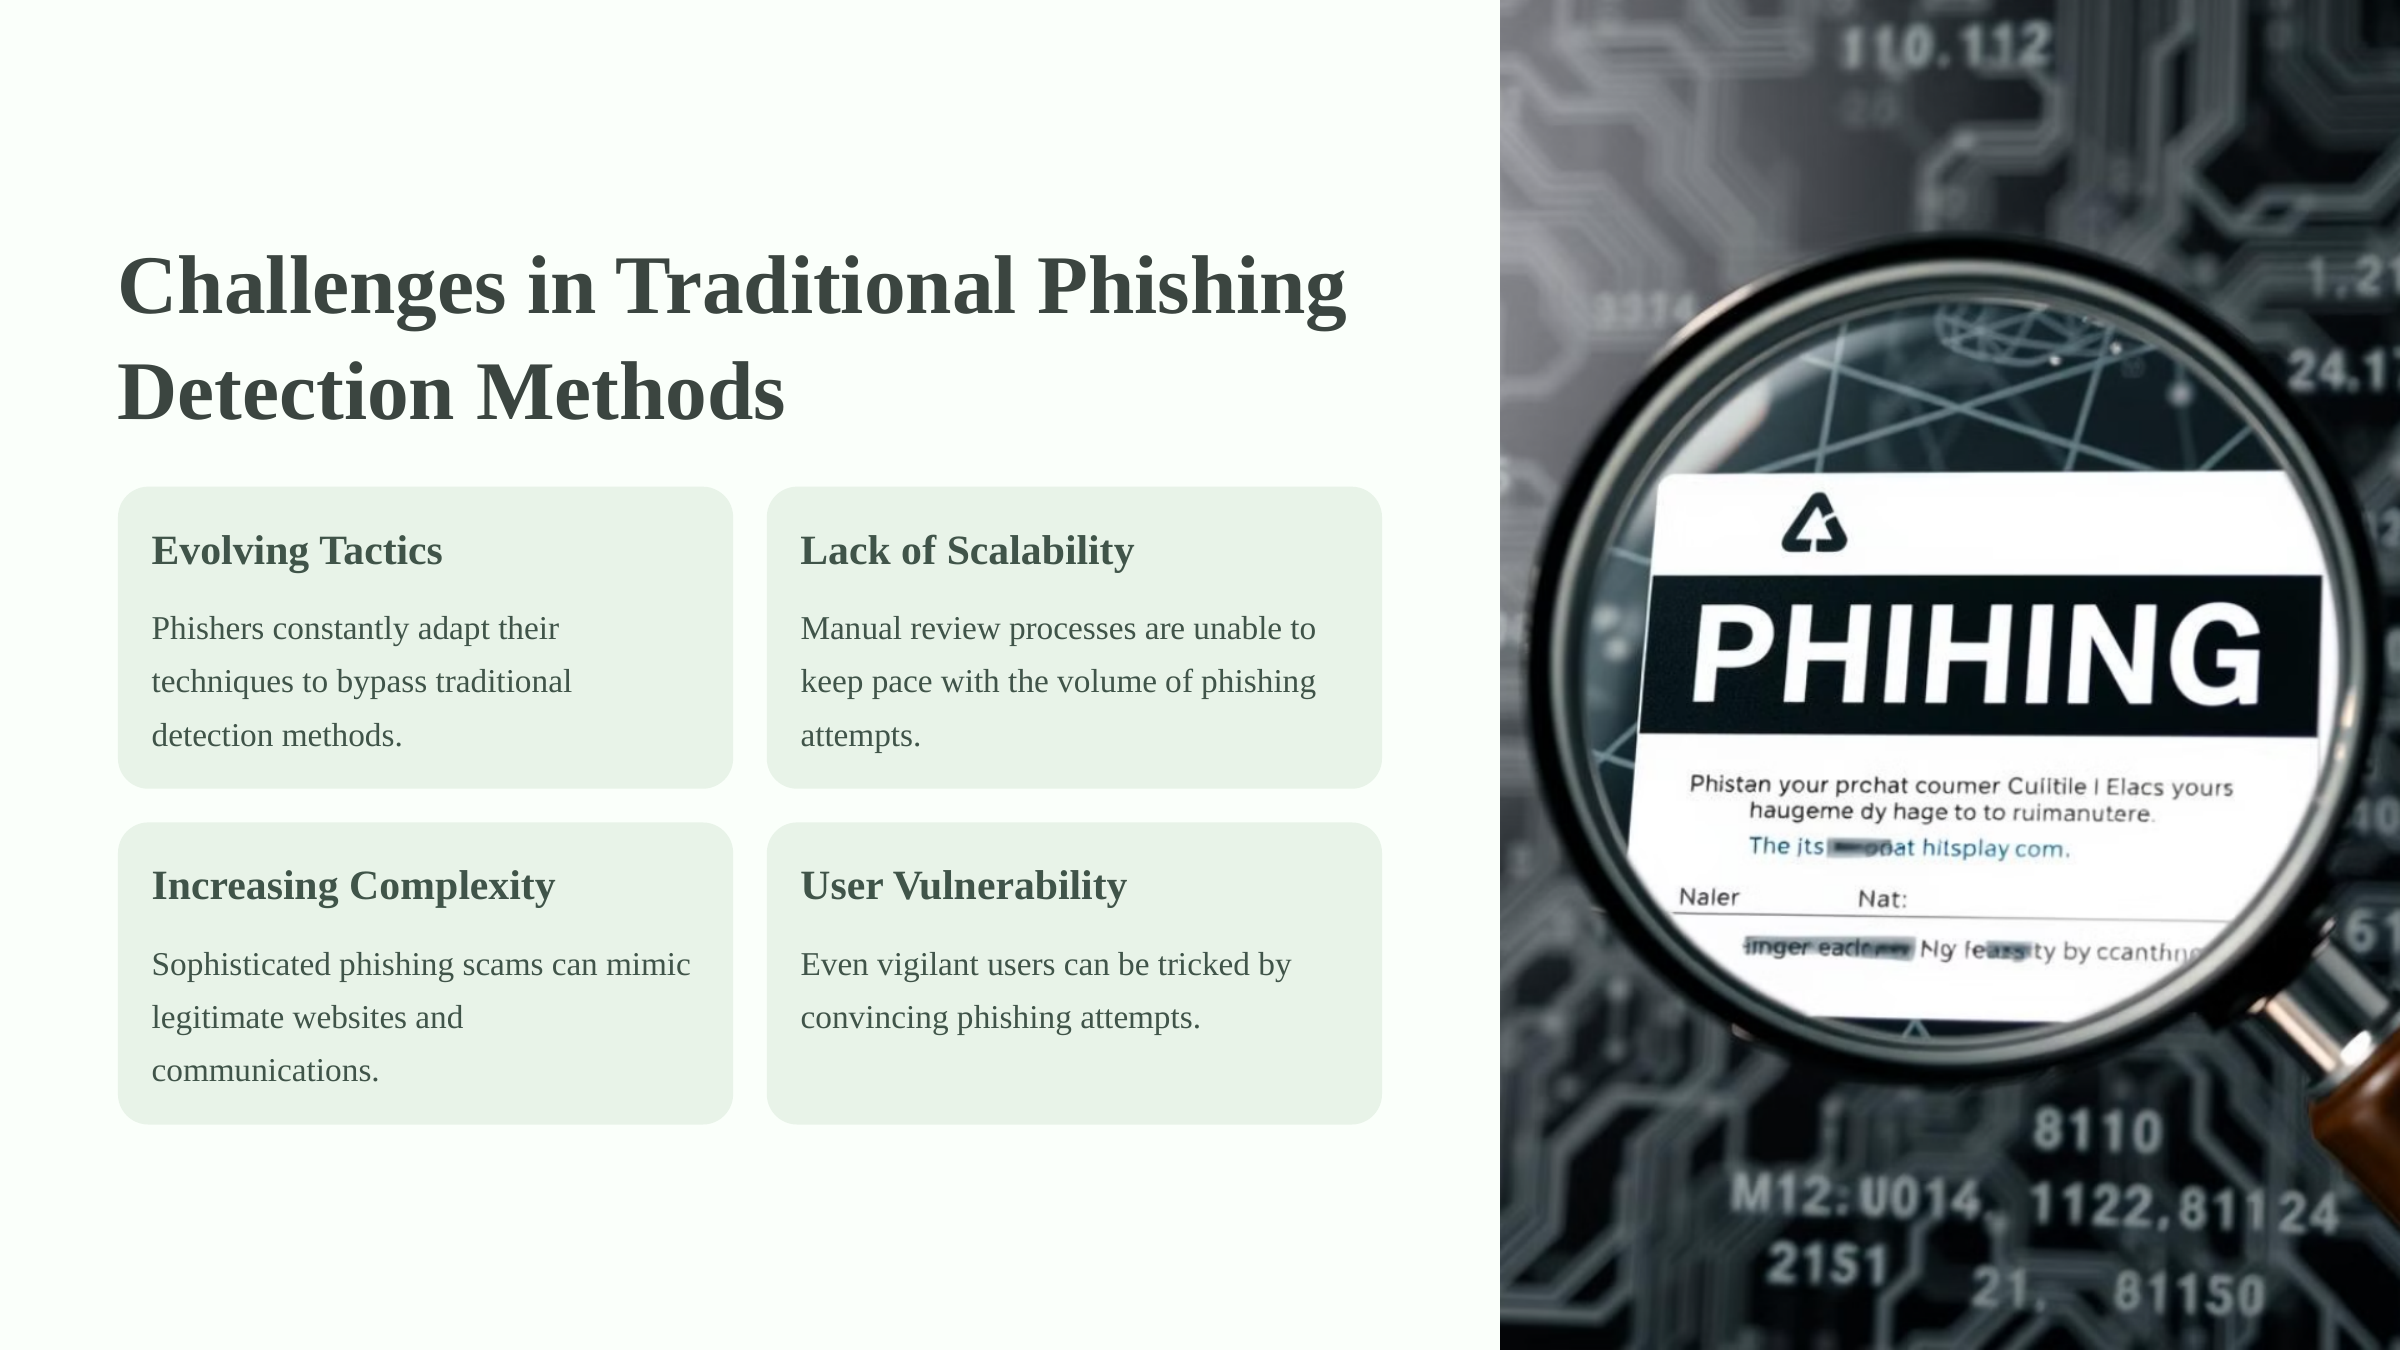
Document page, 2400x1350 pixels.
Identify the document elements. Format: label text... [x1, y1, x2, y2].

text_box [117, 822, 734, 1125]
text_box Sophisticated phishing scams can mimic legitimate websites and communications. [151, 929, 700, 1091]
text_box [766, 486, 1383, 789]
text_box [766, 822, 1383, 1125]
text_box Evolving Tactics [151, 520, 574, 573]
text_box Manual review processes are unable to keep pace with the volume of phishing attempts. [800, 593, 1349, 755]
text_box Lack of Scalability [800, 520, 1222, 573]
text_box Challenges in Traditional Phishing Detection Methods [117, 225, 1382, 437]
text_box [117, 486, 734, 789]
picture [1499, 0, 2400, 1350]
text_box User Vulnerability [800, 856, 1222, 909]
text_box Increasing Complexity [151, 856, 636, 909]
text_box Phishers constantly adapt their techniques to bypass traditional detection methods. [151, 593, 700, 755]
text_box Even vigilant users can be tricked by convincing phishing attempts. [800, 928, 1349, 1037]
